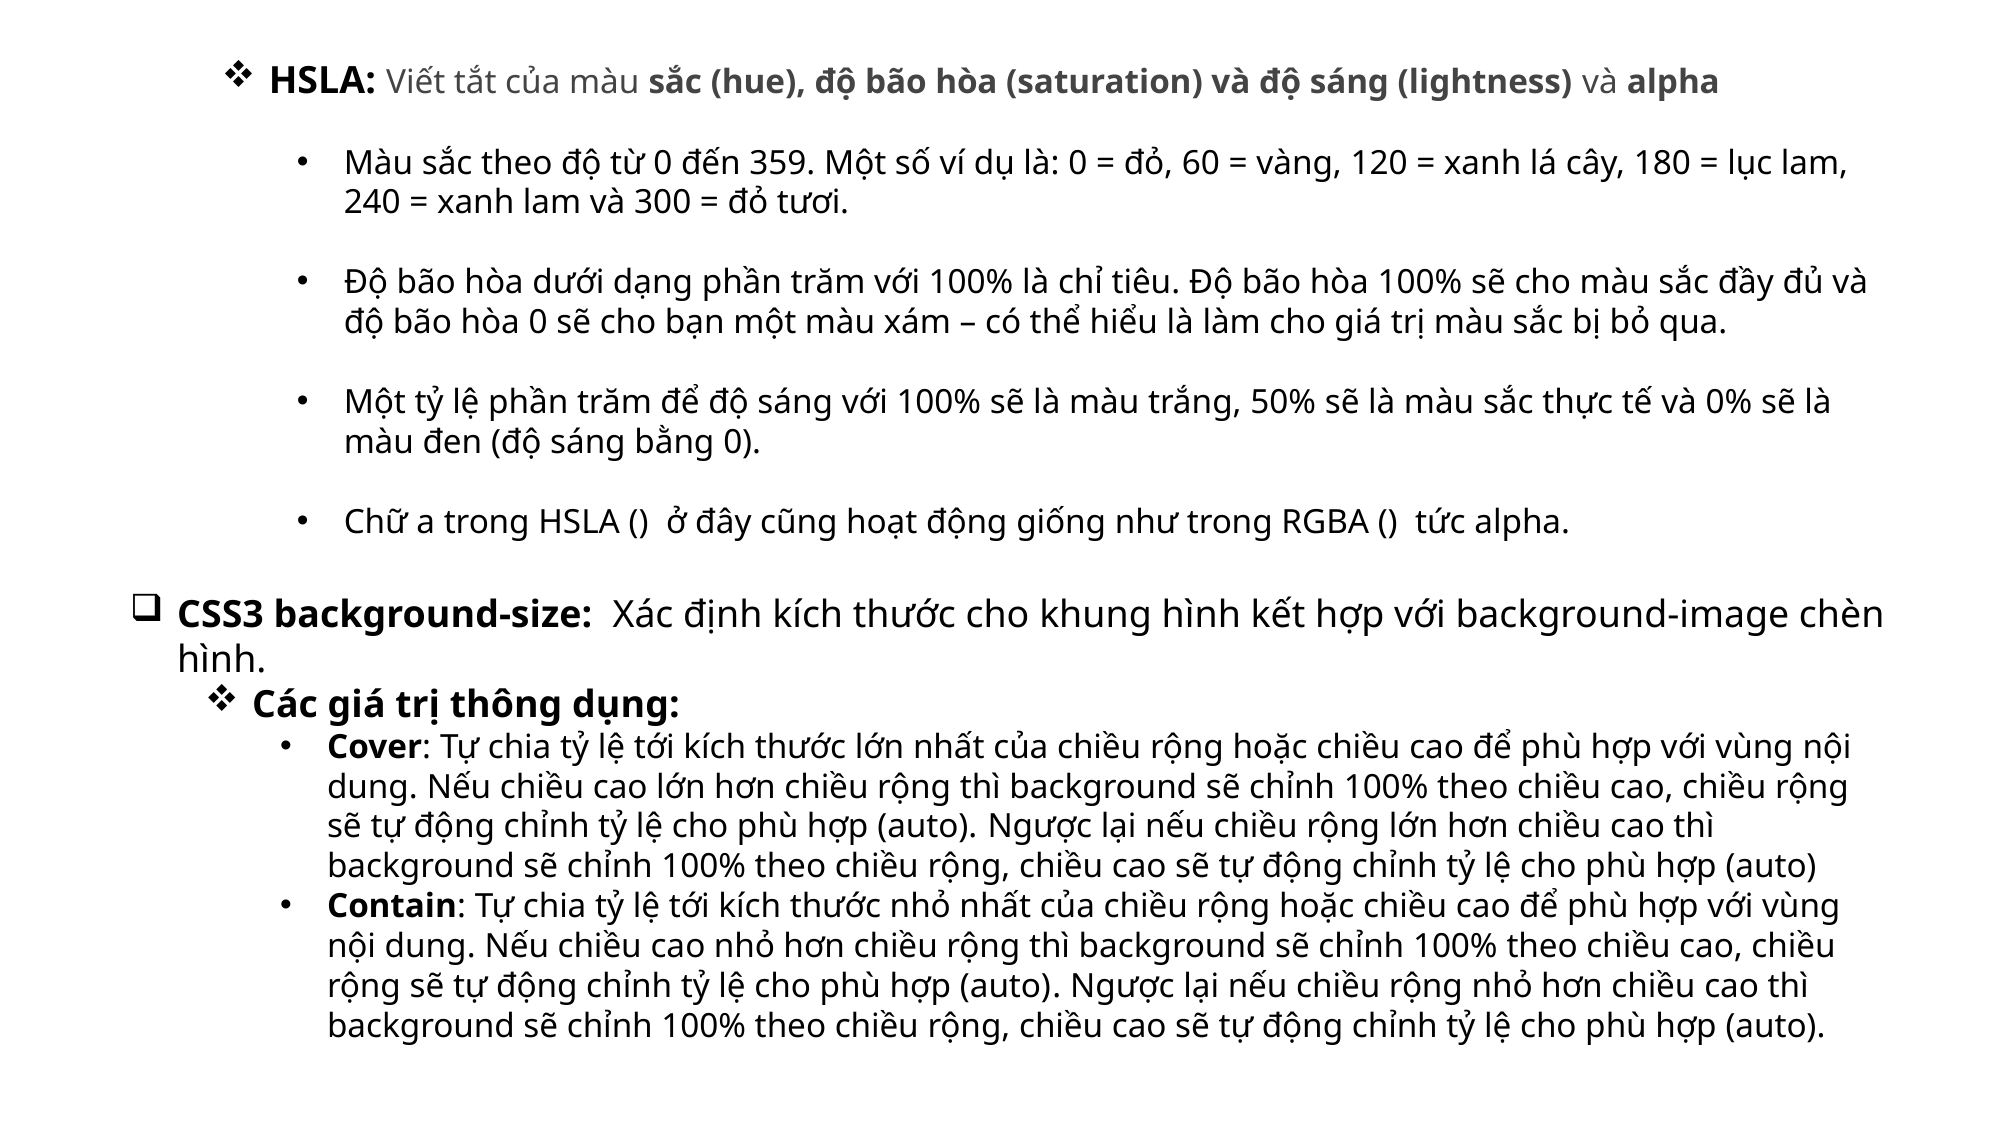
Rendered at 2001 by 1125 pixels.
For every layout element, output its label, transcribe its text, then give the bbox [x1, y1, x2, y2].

text_box CSS3 background-size: Xác định kích thước cho khung hình kết hợp với background-image chèn hình. Các giá trị thông dụng: Cover: Tự chia tỷ lệ tới kích thước lớn nhất của chiều rộng hoặc chiều cao để phù hợp với vùng nội dung. Nếu chiều cao lớn hơn chiều rộng thì background sẽ chỉnh 100% theo chiều cao, chiều rộng sẽ tự động chỉnh tỷ lệ cho phù hợp (auto). Ngược lại nếu chiều rộng lớn hơn chiều cao thì background sẽ chỉnh 100% theo chiều rộng, chiều cao sẽ tự động chỉnh tỷ lệ cho phù hợp (auto) Contain: Tự chia tỷ lệ tới kích thước nhỏ nhất của chiều rộng hoặc chiều cao để phù hợp với vùng nội dung. Nếu chiều cao nhỏ hơn chiều rộng thì background sẽ chỉnh 100% theo chiều cao, chiều rộng sẽ tự động chỉnh tỷ lệ cho phù hợp (auto). Ngược lại nếu chiều rộng nhỏ hơn chiều cao thì background sẽ chỉnh 100% theo chiều rộng, chiều cao sẽ tự động chỉnh tỷ lệ cho phù hợp (auto). [115, 582, 1906, 1052]
text_box HSLA: Viết tắt của màu sắc (hue), độ bão hòa (saturation) và độ sáng (lightness) và alpha Màu sắc theo độ từ 0 đến 359. Một số ví dụ là: 0 = đỏ, 60 = vàng, 120 = xanh lá cây, 180 = lục lam, 240 = xanh lam và 300 = đỏ tươi. Độ bão hòa dưới dạng phần trăm với 100% là chỉ tiêu. Độ bão hòa 100% sẽ cho màu sắc đầy đủ và độ bão hòa 0 sẽ cho bạn một màu xám – có thể hiểu là làm cho giá trị màu sắc bị bỏ qua. Một tỷ lệ phần trăm để độ sáng với 100% sẽ là màu trắng, 50% sẽ là màu sắc thực tế và 0% sẽ là màu đen (độ sáng bằng 0). Chữ a trong HSLA () ở đây cũng hoạt động giống như trong RGBA () tức alpha. [132, 48, 1923, 548]
